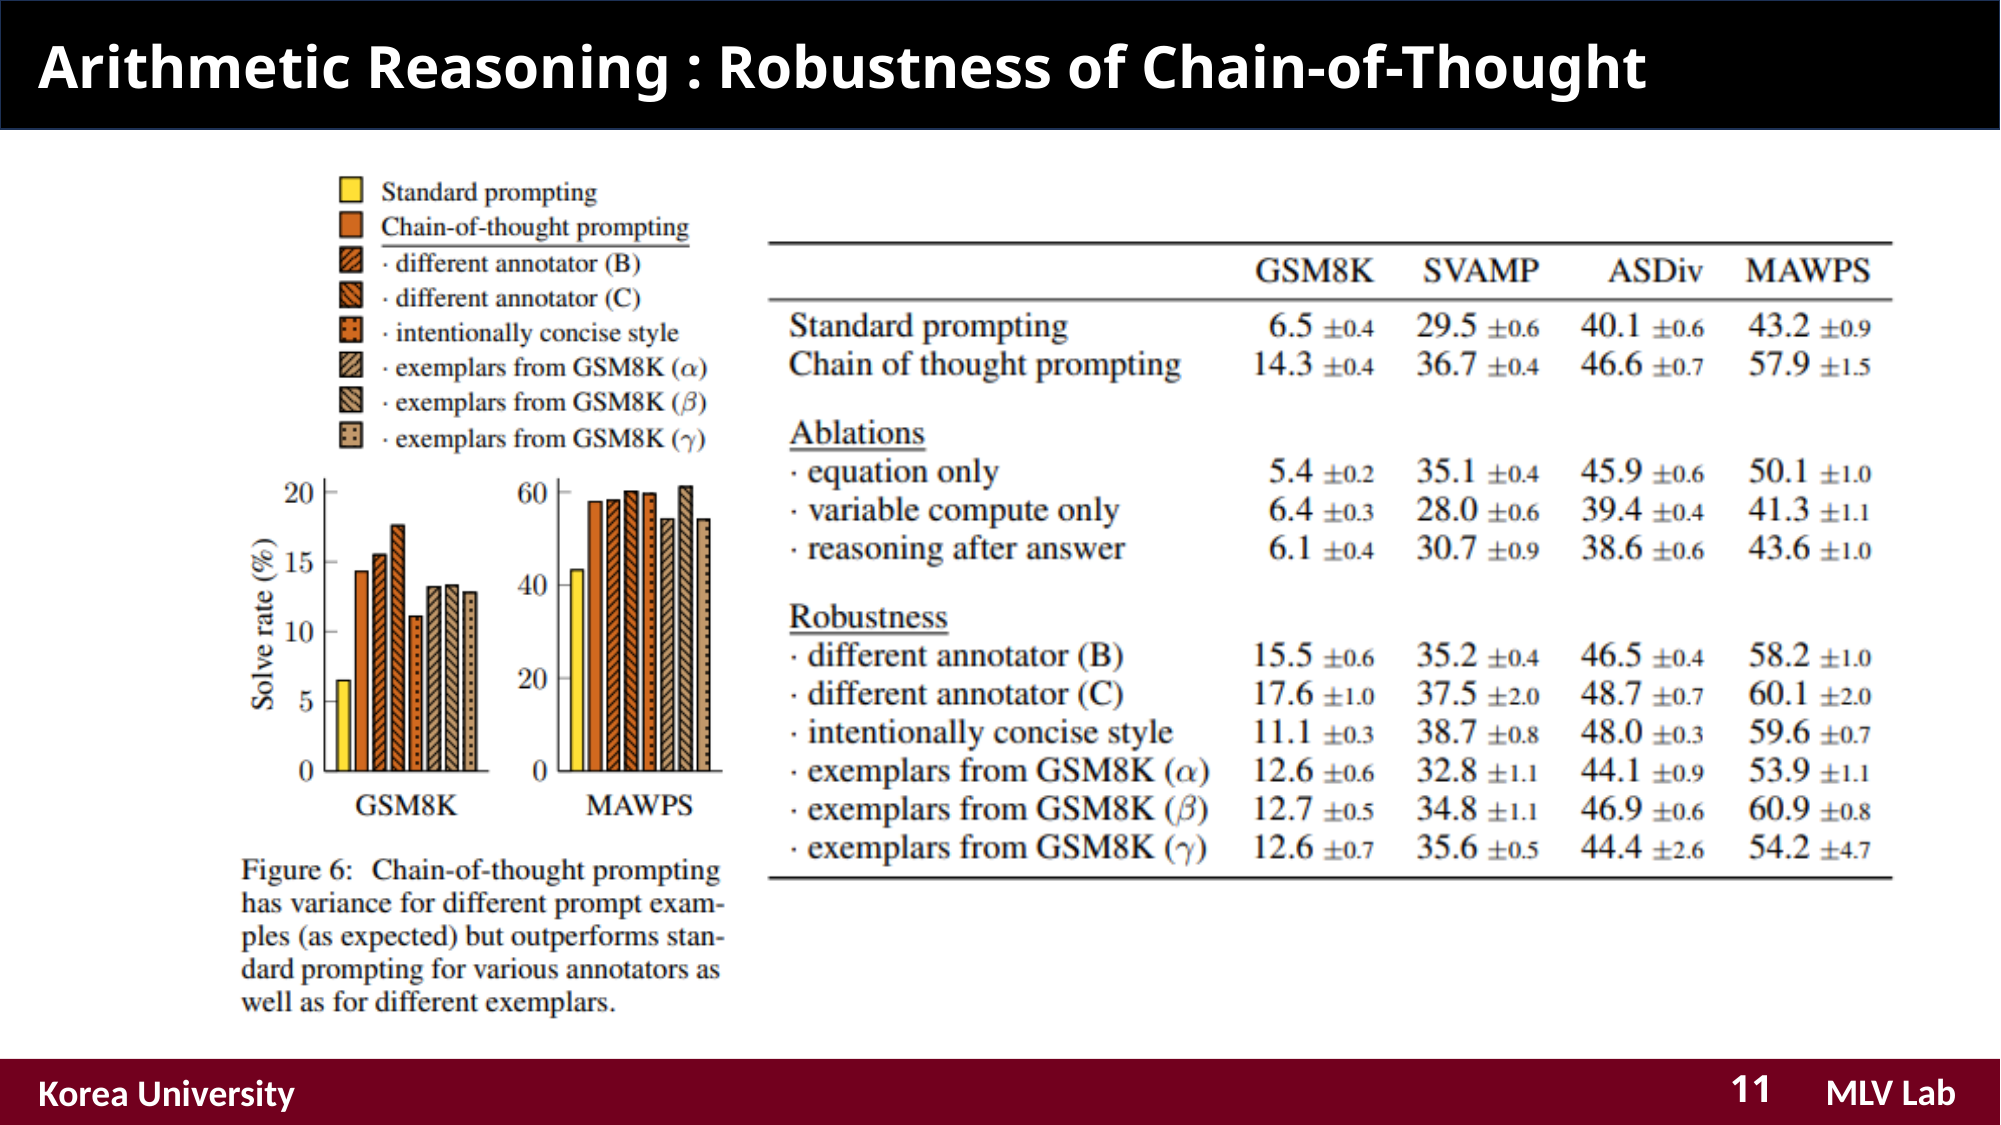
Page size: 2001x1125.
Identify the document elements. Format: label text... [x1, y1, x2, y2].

text_box [0, 1058, 2000, 1125]
text_box Arithmetic Reasoning : Robustness of Chain-of-Thought [23, 30, 1860, 126]
text_box MLV Lab [1810, 1060, 1974, 1121]
text_box [89, 129, 1860, 1075]
picture [762, 240, 1917, 885]
text_box Korea University [23, 1061, 407, 1121]
slide_number 11 [1338, 1060, 1789, 1121]
picture [225, 135, 756, 1055]
text_box [0, 0, 2000, 130]
